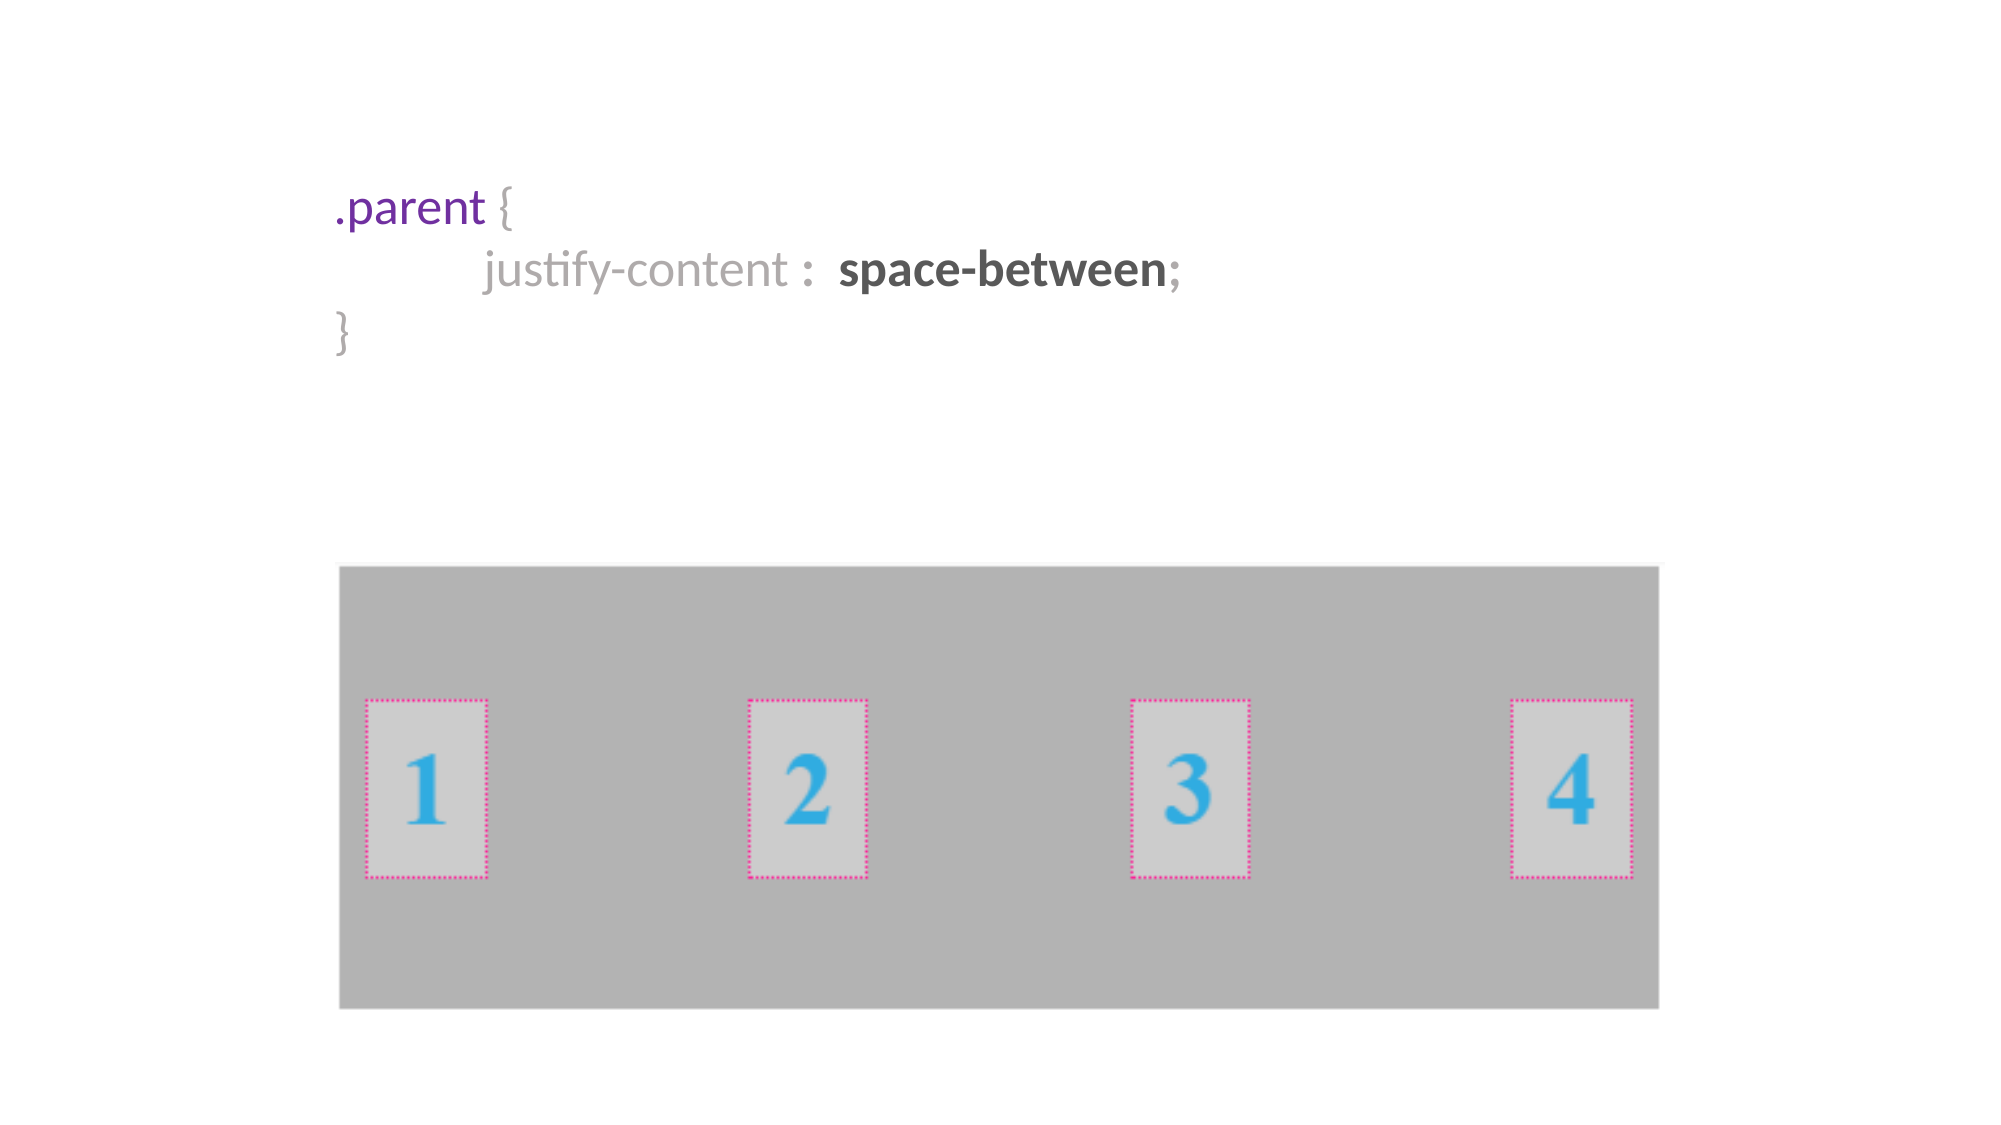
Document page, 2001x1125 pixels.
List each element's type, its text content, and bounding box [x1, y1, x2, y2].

text_box .parent { justify-content : space-between; } [318, 164, 1682, 368]
picture [335, 562, 1665, 1015]
